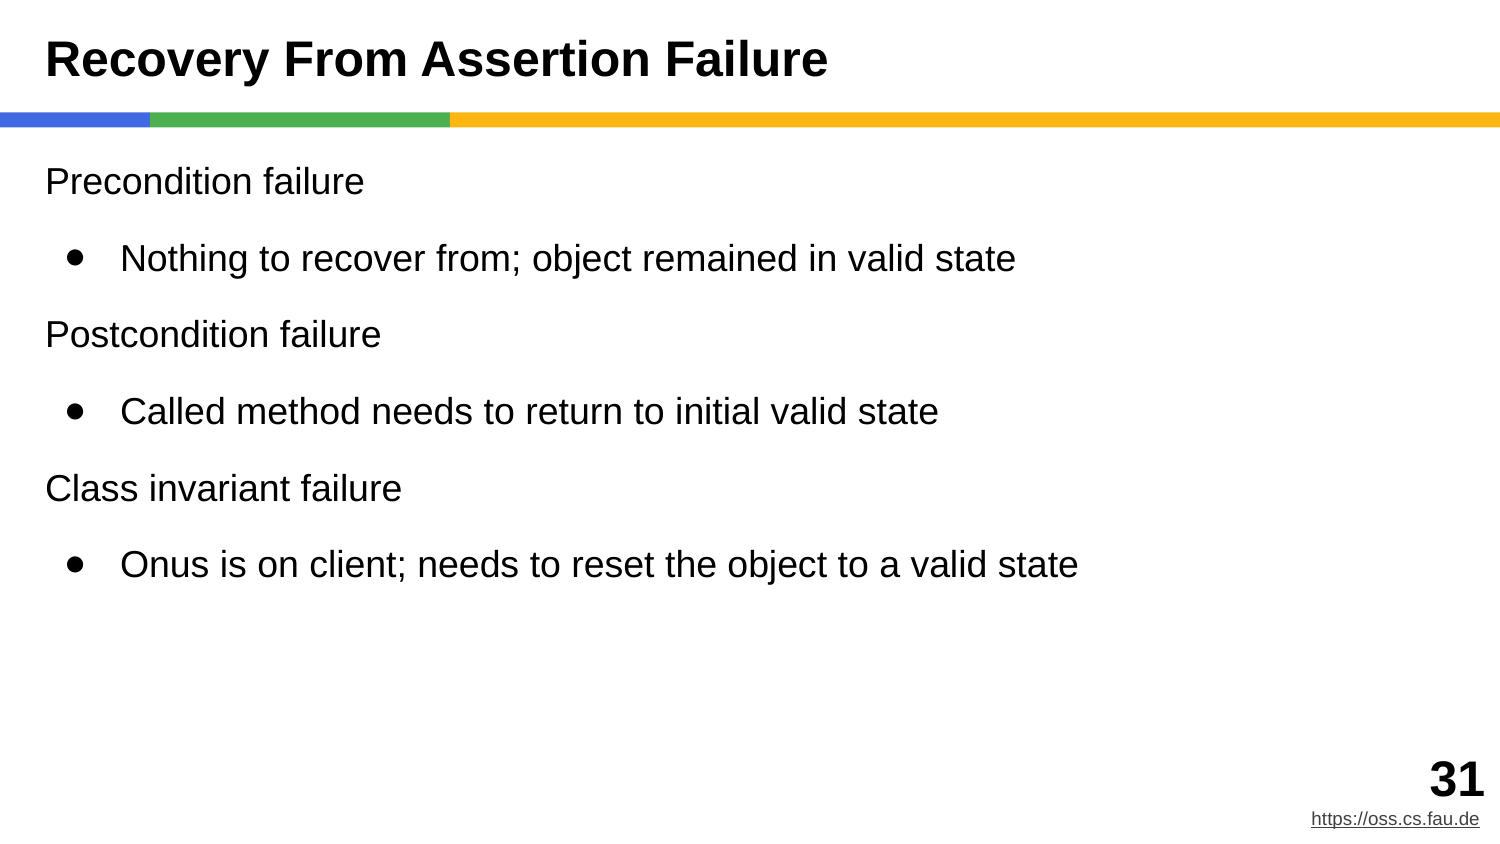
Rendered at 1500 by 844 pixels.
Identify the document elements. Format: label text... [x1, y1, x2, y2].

title Recovery From Assertion Failure [0, 0, 1500, 113]
list Precondition failure Nothing to recover from; object remained in valid state Postcondition failure Called method needs to return to initial valid state Class invariant failure Onus is on client; needs to reset the object to a valid state [45, 150, 1455, 825]
slide_number ‹#› https://oss.cs.fau.de [1200, 724, 1500, 844]
